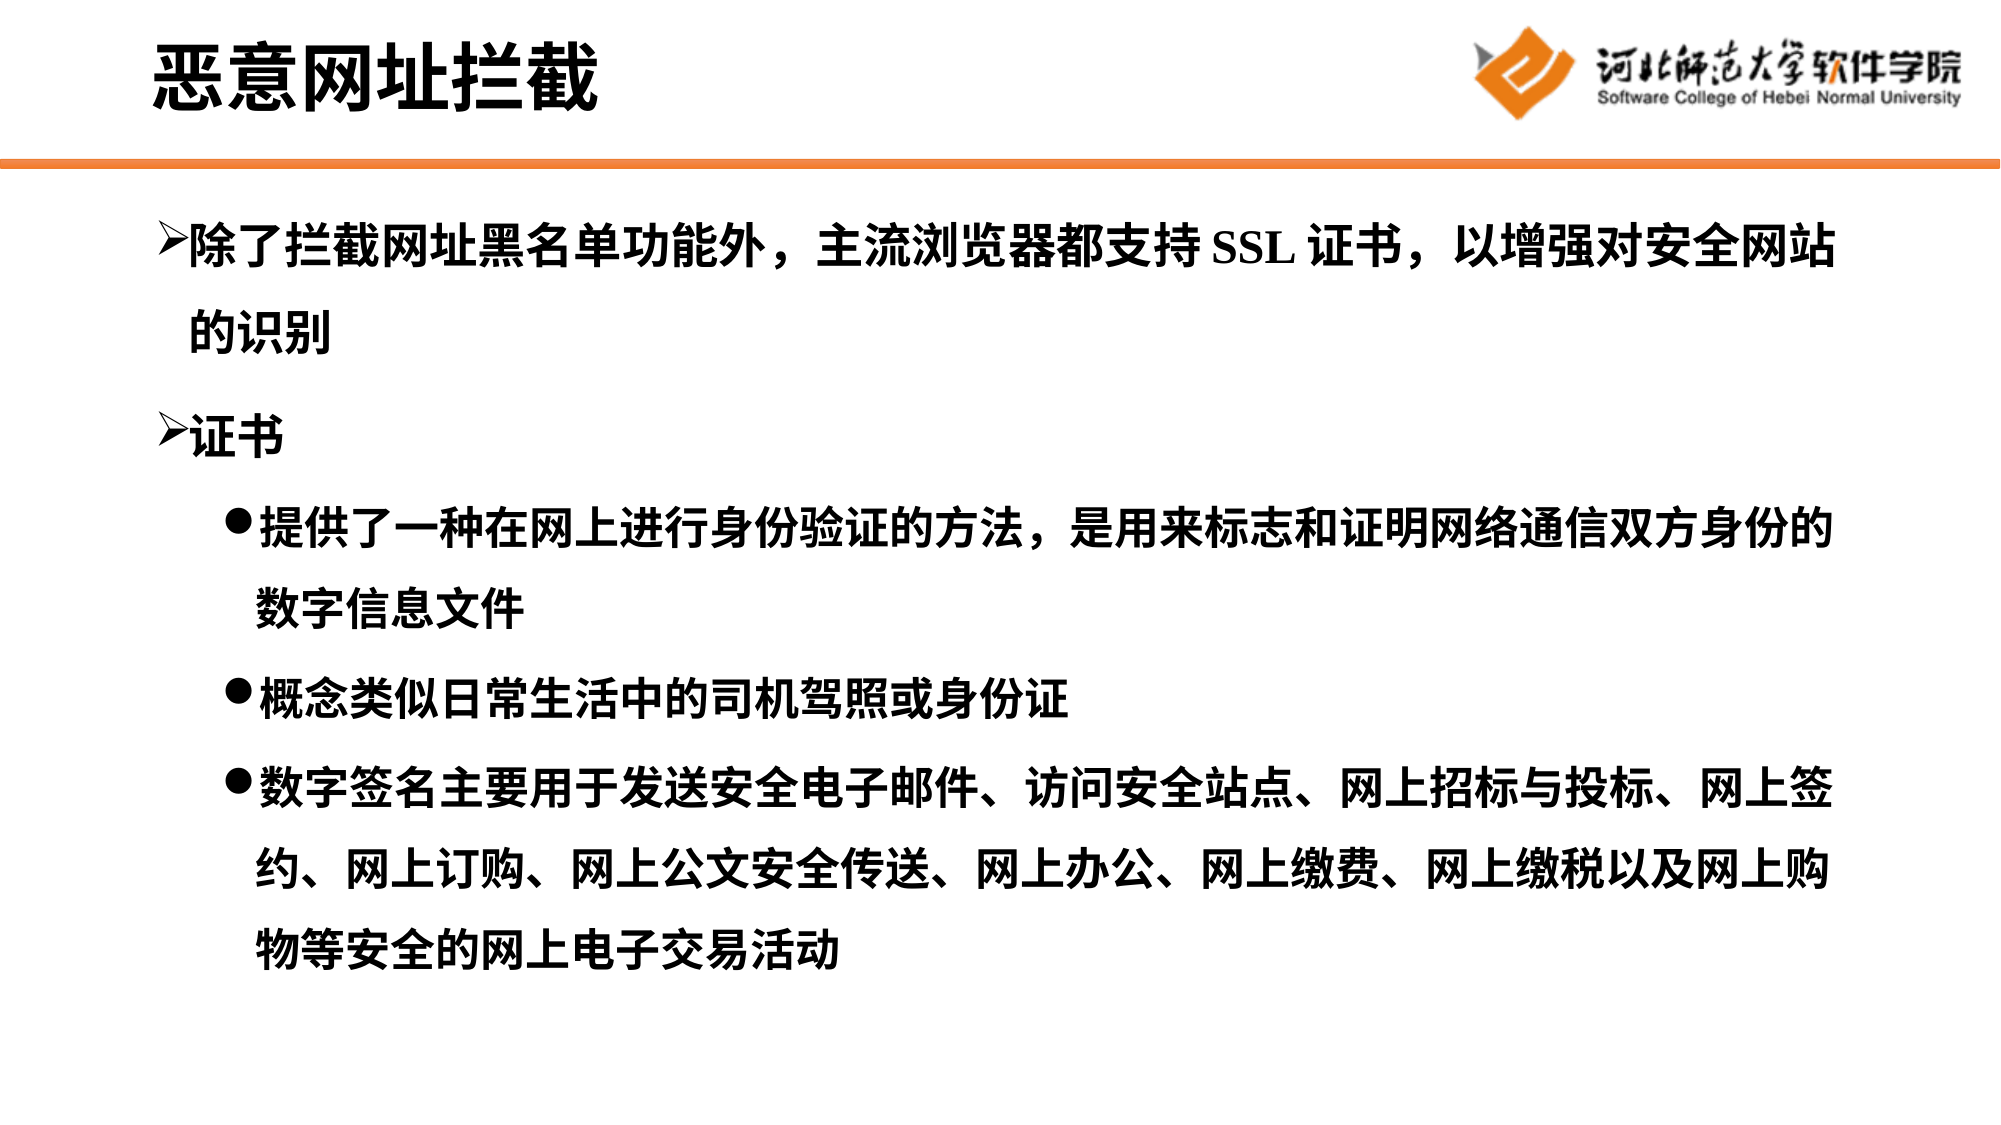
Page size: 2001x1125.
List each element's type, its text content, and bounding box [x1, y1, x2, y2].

title 恶意网址拦截 [135, 8, 1861, 155]
picture [1861, 18, 1988, 126]
list 除了拦截网址黑名单功能外，主流浏览器都支持SSL证书，以增强对安全网站的识别 证书 提供了一种在网上进行身份验证的方法，是用来标志和证明网络通信双方身份的数字信息文件 概念类似日常生活中的司机驾照或身份证 数字签名主要用于发送安全电子邮件、访问安全站点、网上招标与投标、网上签约、网上订购、网上公文安全传送、网上办公、网上缴费、网上缴税以及网上购物等安全的网上电子交易活动 [139, 178, 1865, 988]
